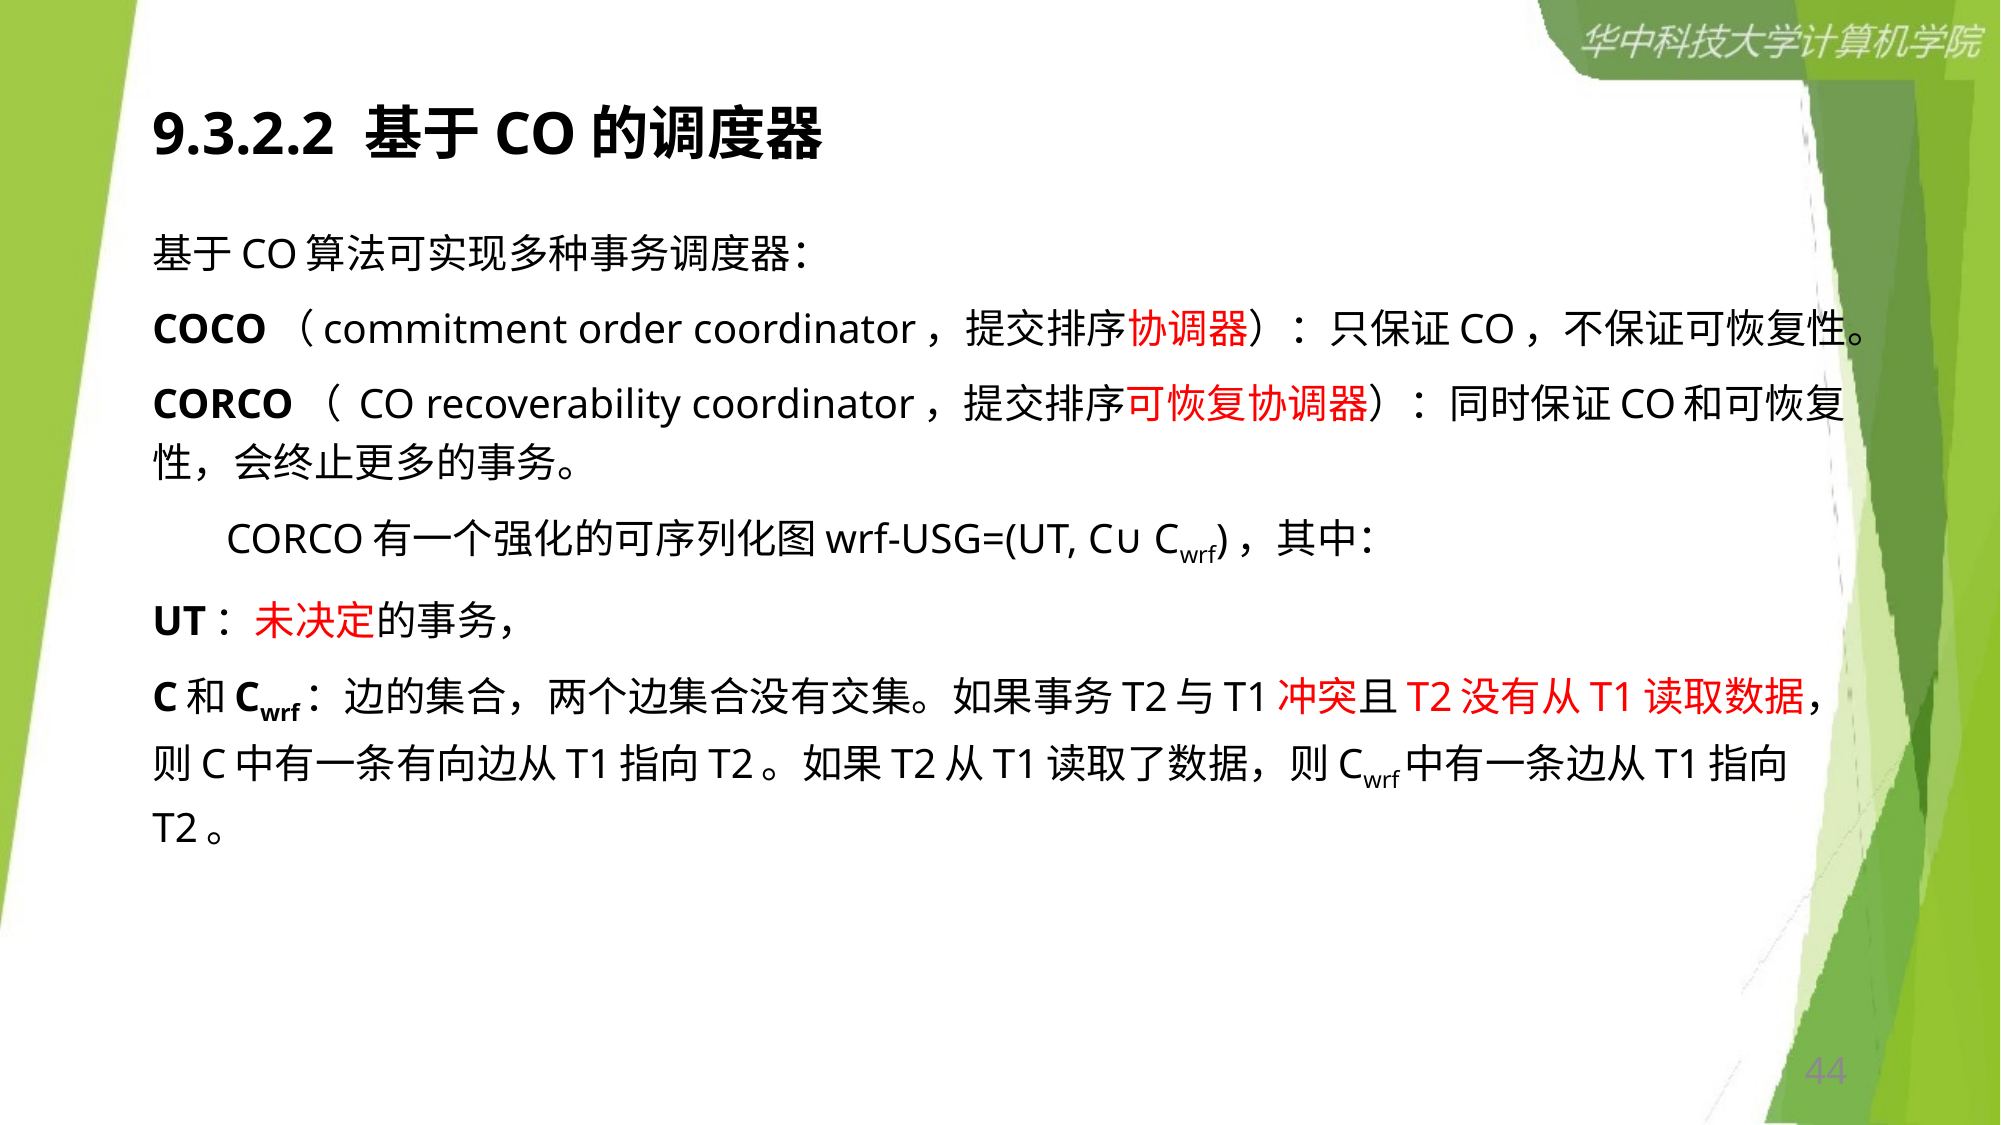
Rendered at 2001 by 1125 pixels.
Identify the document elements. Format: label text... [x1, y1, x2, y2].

slide_number 44 [1412, 1042, 1863, 1103]
title 9.3.2.2 基于CO的调度器 [137, 59, 1863, 210]
picture [0, 0, 2001, 1125]
list 基于CO算法可实现多种事务调度器： COCO（commitment order coordinator，提交排序协调器）：只保证CO，不保证可恢复性。 CORCO（ CO recoverability coordinator，提交排序可恢复协调器）：同时保证CO和可恢复性，会终止更多的事务。 CORCO有一个强化的可序列化图wrf-USG=(UT, C∪Cwrf)，其中： UT：未决定的事务， C和Cwrf：边的集合，两个边集合没有交集。如果事务T2与T1冲突且T2没有从T1读取数据，则C中有一条有向边从T1指向T2。如果T2从T1读取了数据，则Cwrf中有一条边从T1指向T2。 [137, 210, 1863, 925]
